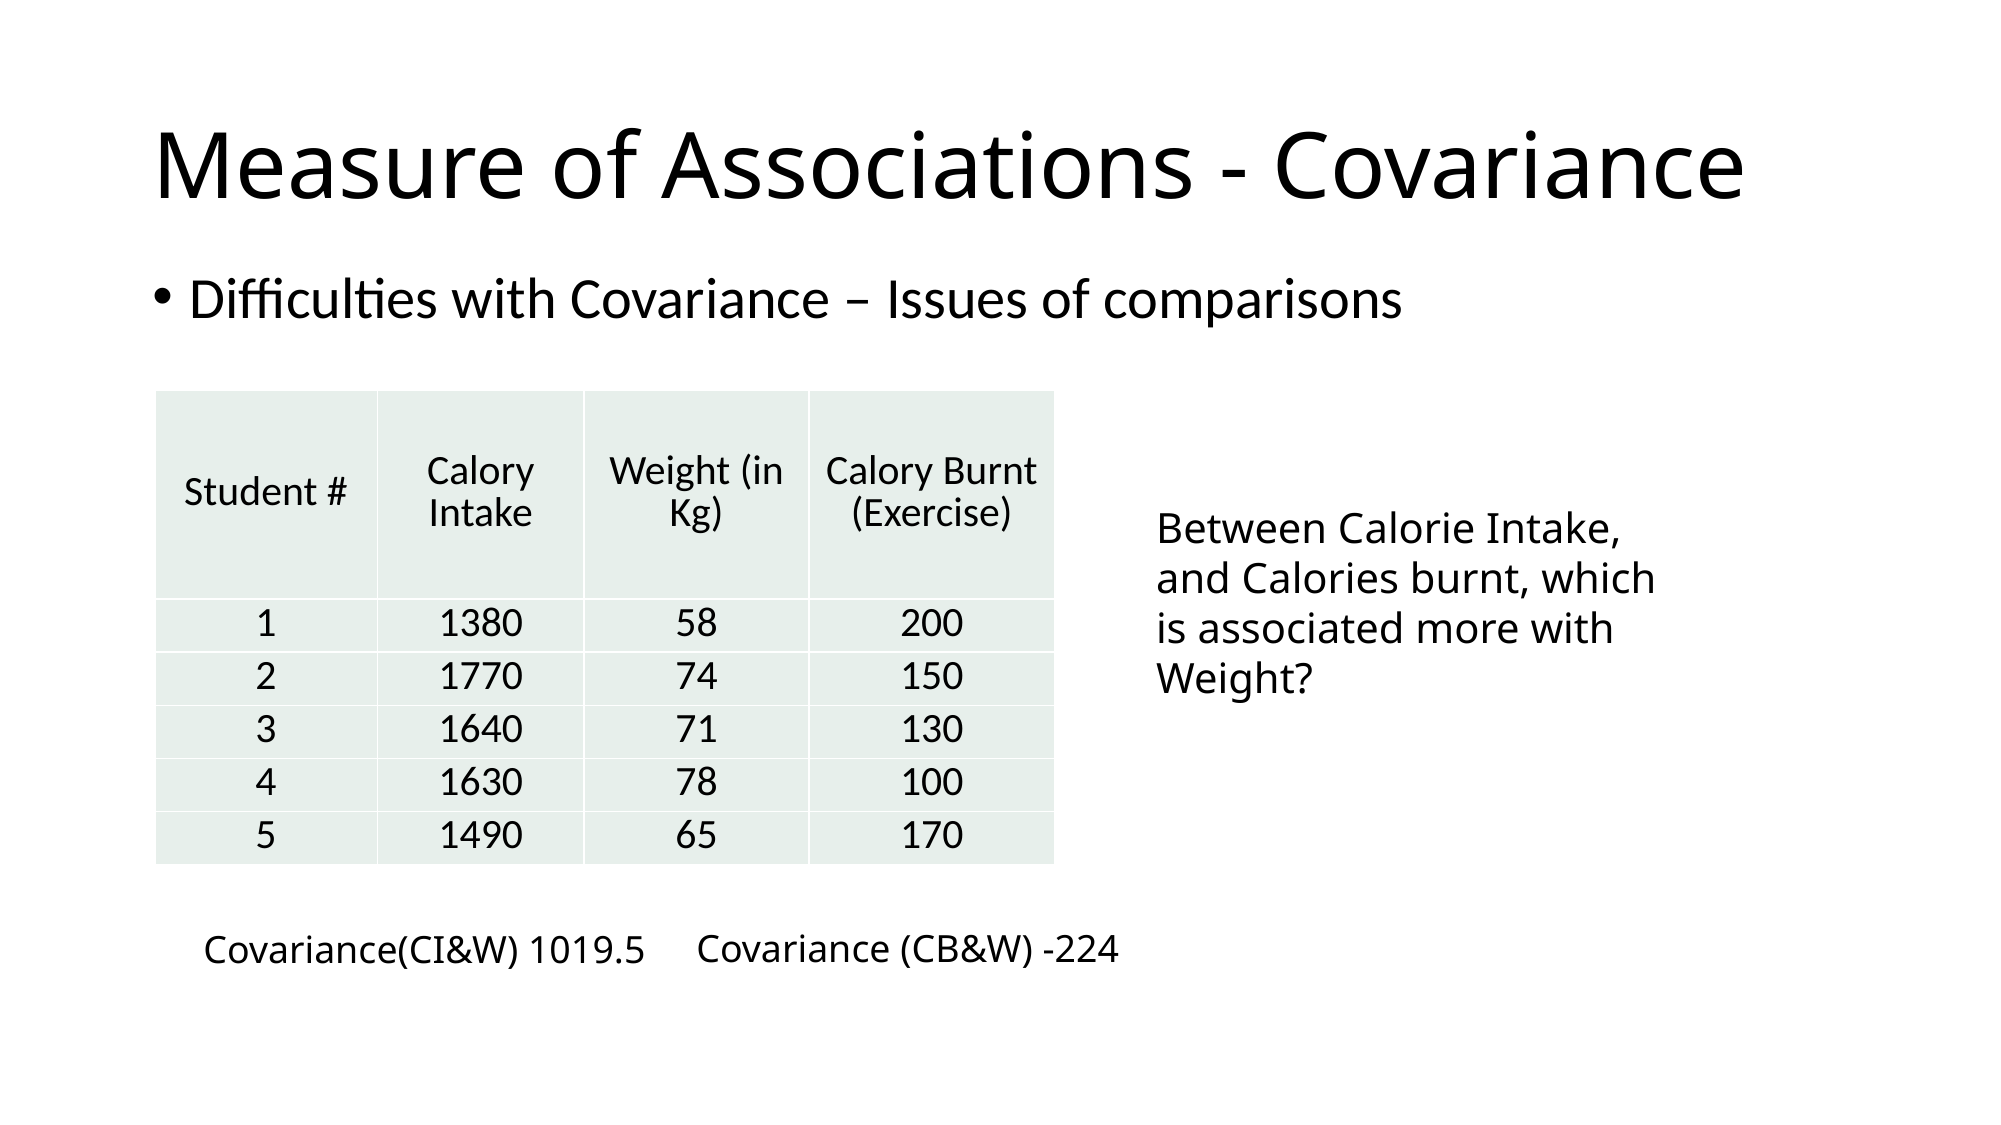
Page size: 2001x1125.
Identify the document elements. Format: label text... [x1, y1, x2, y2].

table_cell 2 [156, 653, 377, 705]
table_cell 71 [585, 706, 808, 758]
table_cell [156, 812, 377, 864]
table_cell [810, 759, 1054, 811]
table_cell 74 [585, 653, 808, 705]
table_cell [378, 812, 583, 864]
table_cell 3 [156, 706, 377, 758]
table_header Calory Intake [378, 391, 583, 598]
table_cell 200 [810, 600, 1054, 651]
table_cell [810, 812, 1054, 864]
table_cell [585, 812, 808, 864]
table_header Calory Burnt (Exercise) [810, 391, 1054, 598]
table_cell 1770 [378, 653, 583, 705]
title Measure of Associations - Covariance [137, 59, 1863, 260]
table_header Student # [156, 391, 377, 598]
list Difficulties with Covariance – Issues of comparisons [137, 260, 1863, 390]
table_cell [585, 759, 808, 811]
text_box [681, 917, 1144, 978]
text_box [188, 918, 671, 979]
table_cell 1640 [378, 706, 583, 758]
table_header Weight (in Kg) [585, 391, 808, 598]
table_cell 150 [810, 653, 1054, 705]
table_cell 1380 [378, 600, 583, 651]
table_cell 4 [156, 759, 377, 811]
table_cell 1630 [378, 759, 583, 811]
table_cell 58 [585, 600, 808, 651]
table_cell 130 [810, 706, 1054, 758]
table_cell 1 [156, 600, 377, 651]
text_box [1141, 494, 1679, 710]
